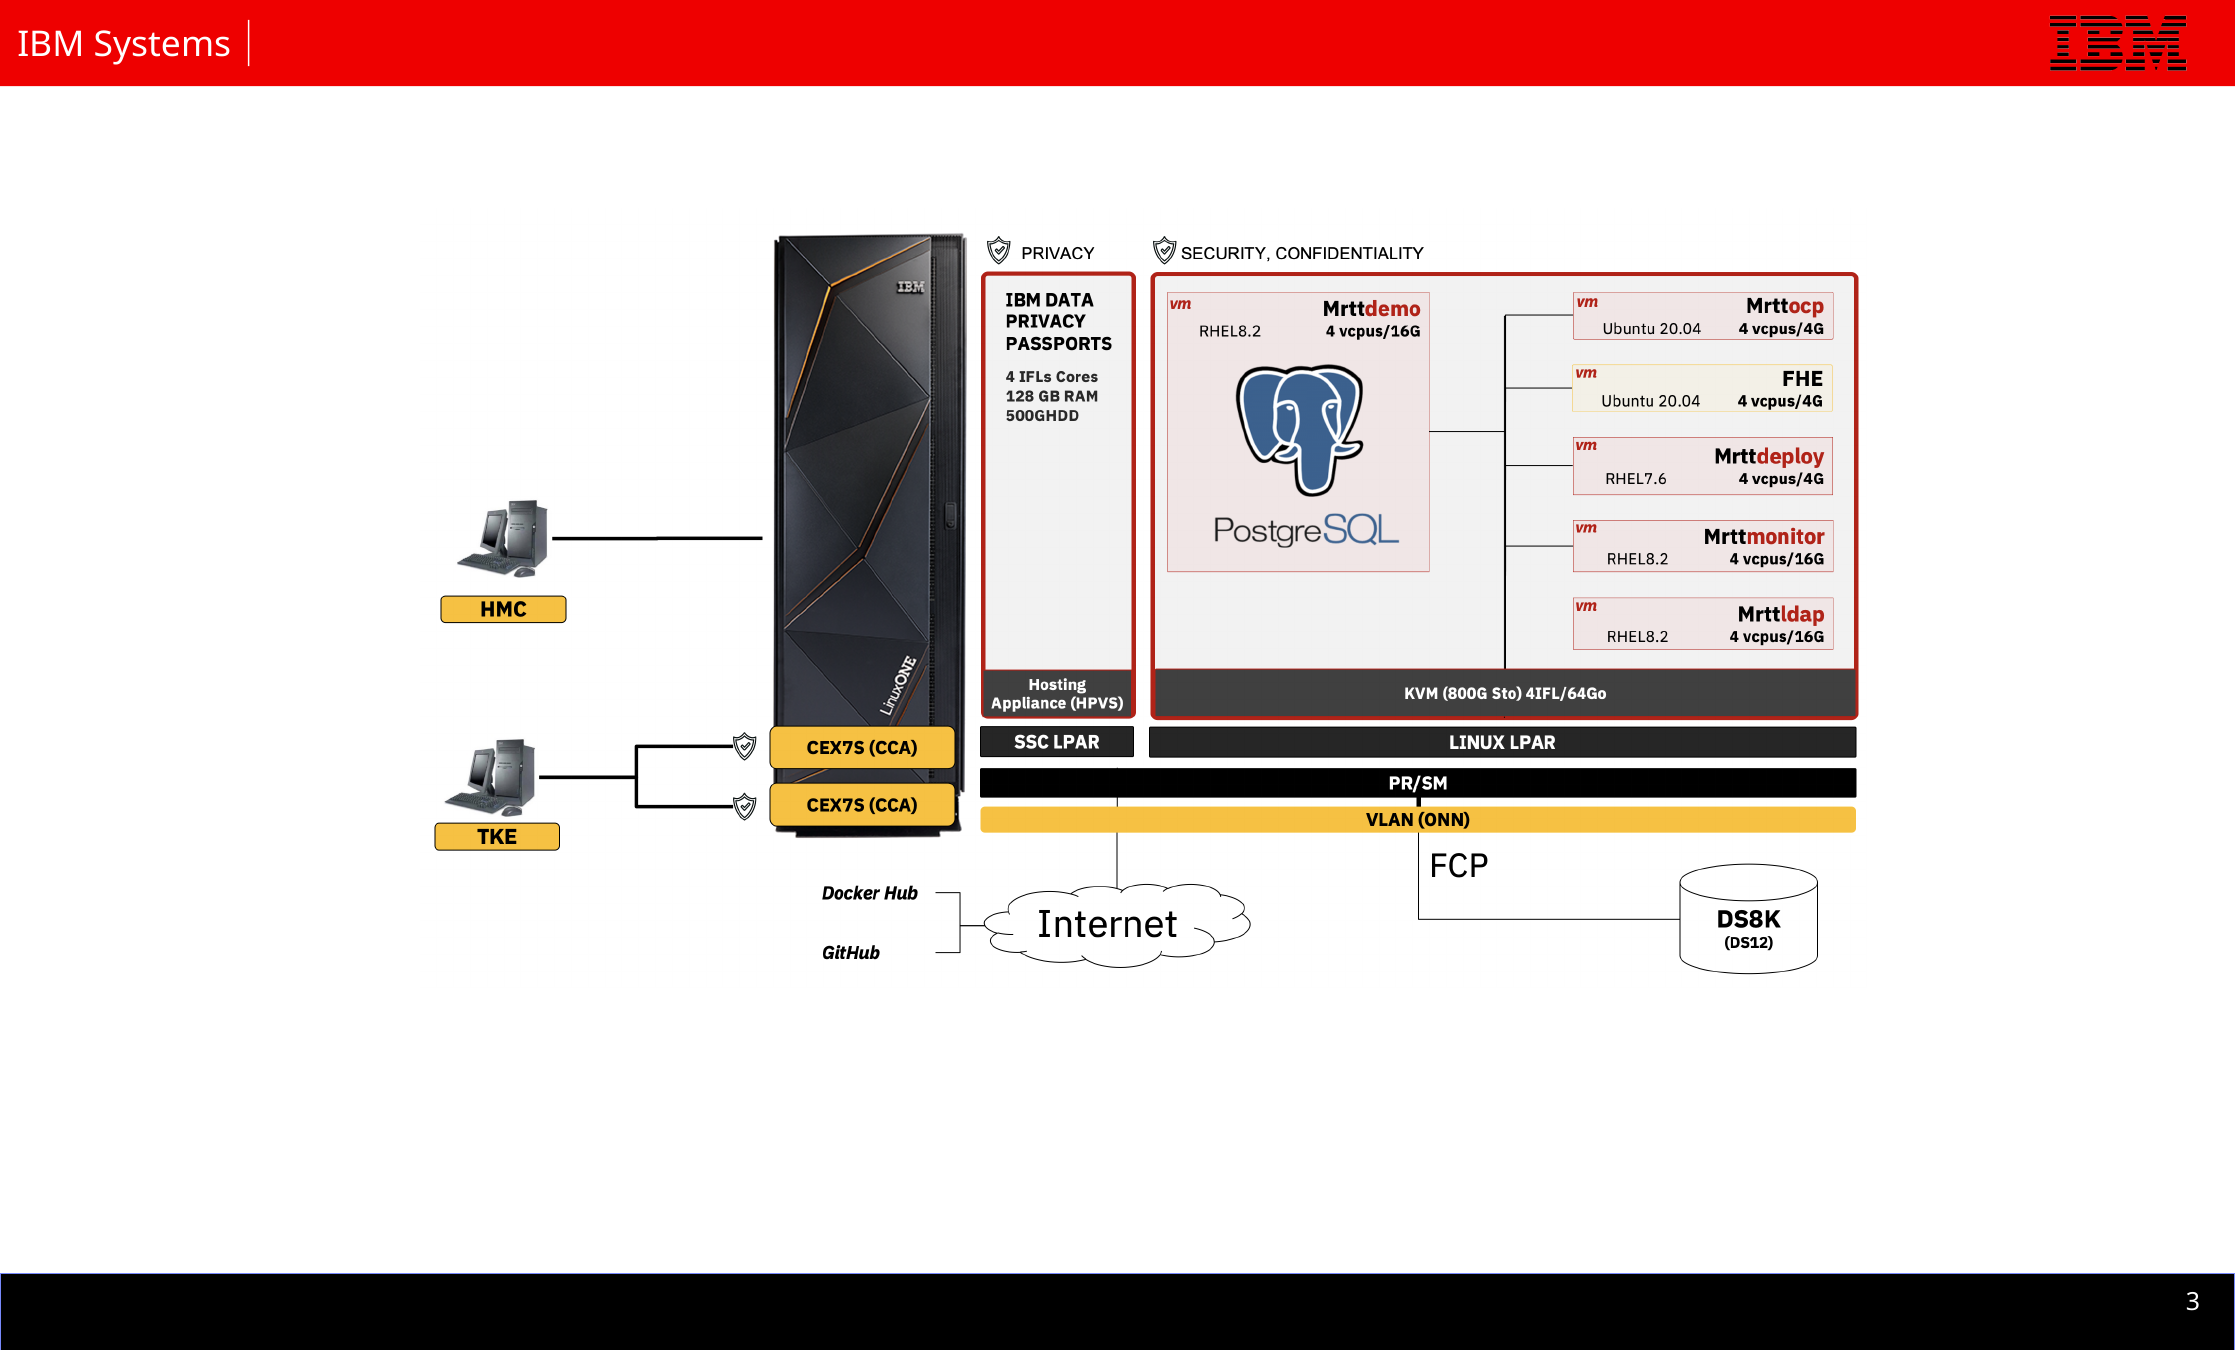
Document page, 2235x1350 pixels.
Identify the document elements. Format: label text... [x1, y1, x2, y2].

picture [420, 208, 1867, 988]
slide_number 3 [2035, 1285, 2200, 1316]
picture [2018, 0, 2218, 111]
